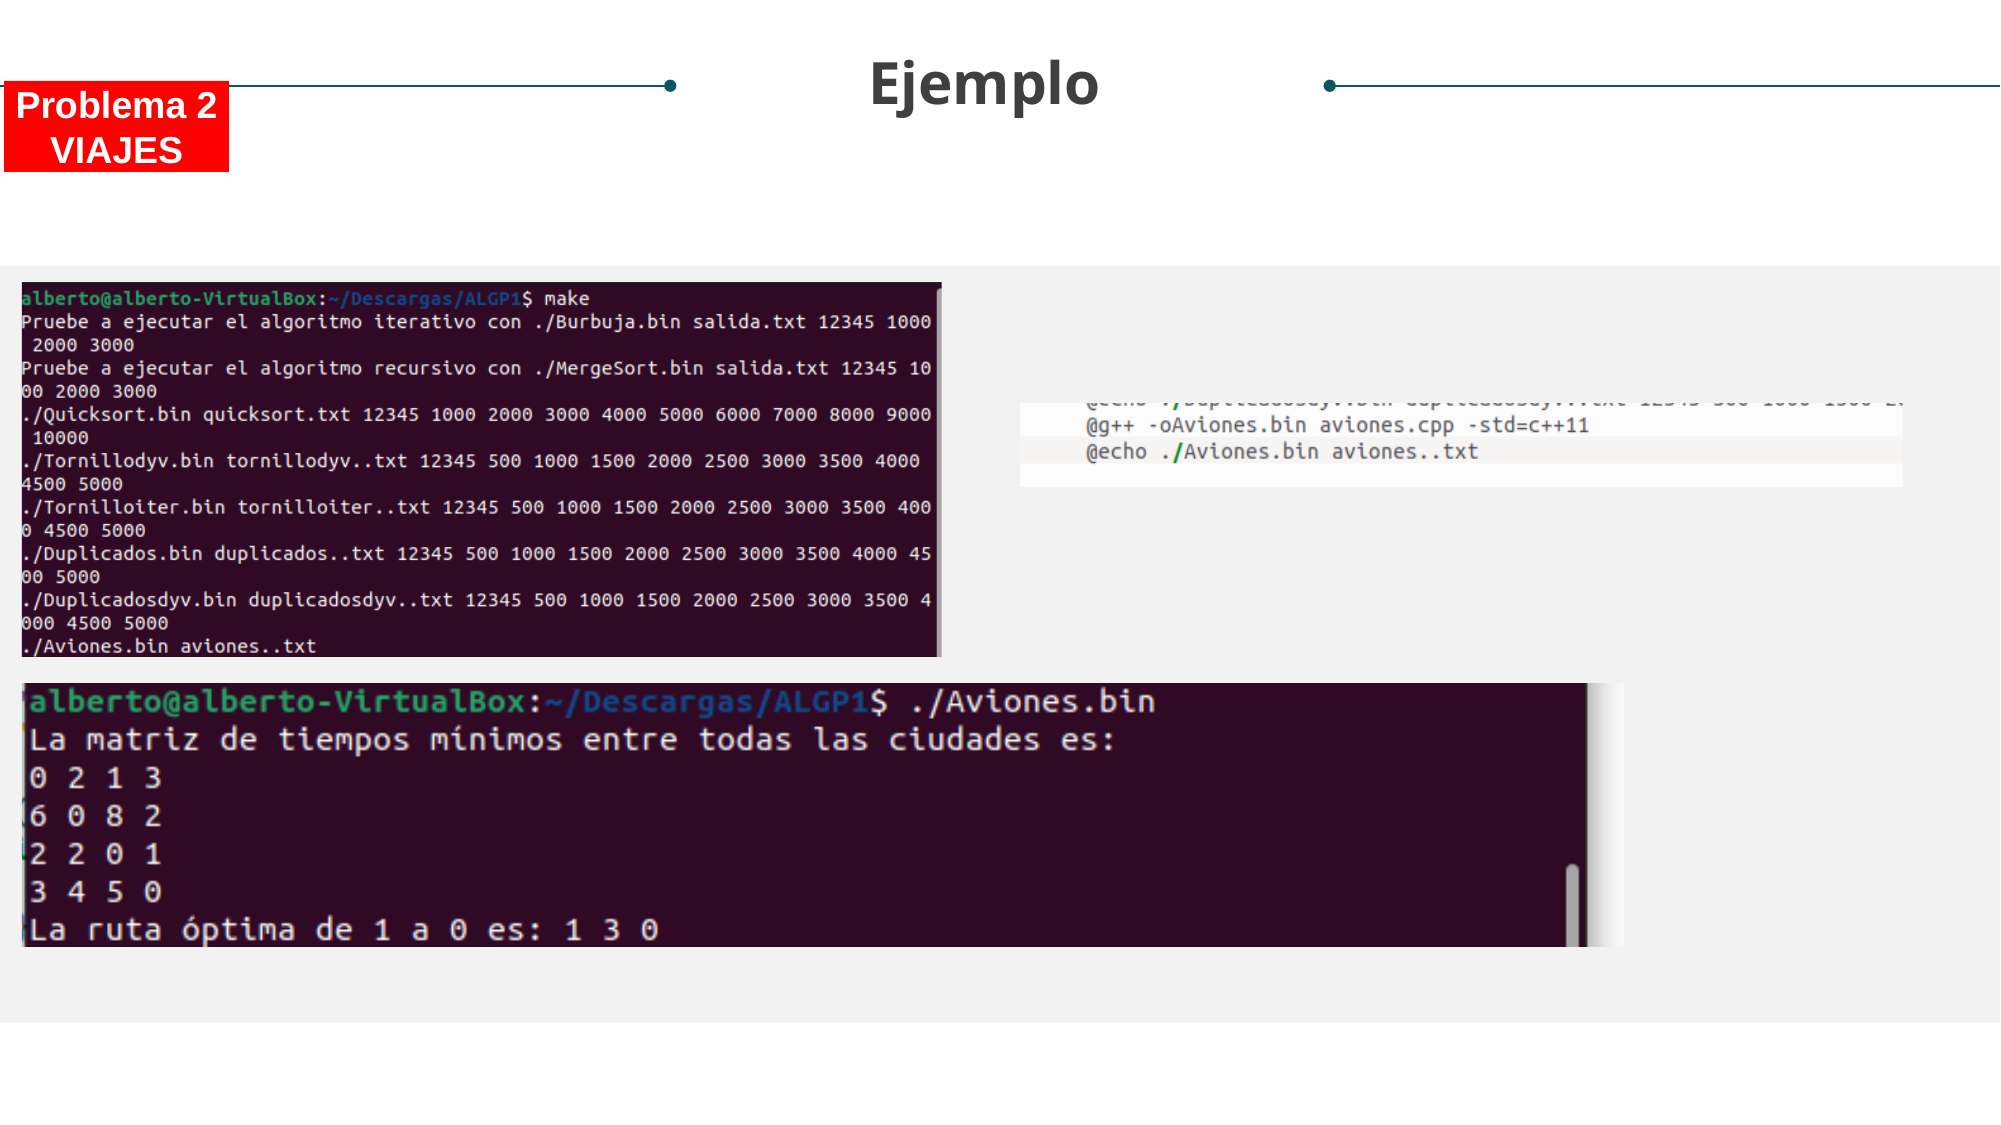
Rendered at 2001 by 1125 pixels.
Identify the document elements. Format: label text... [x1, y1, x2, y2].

picture [1019, 403, 1903, 487]
picture [21, 683, 1625, 947]
picture [21, 282, 942, 658]
text_box Problema 2 VIAJES ENTRE CIUDADES [4, 80, 229, 85]
text_box [0, 265, 2000, 1023]
text_box Problema 2 VIAJES ENTRE CIUDADES [4, 94, 229, 172]
text_box Ejemplo [21, 53, 1947, 117]
